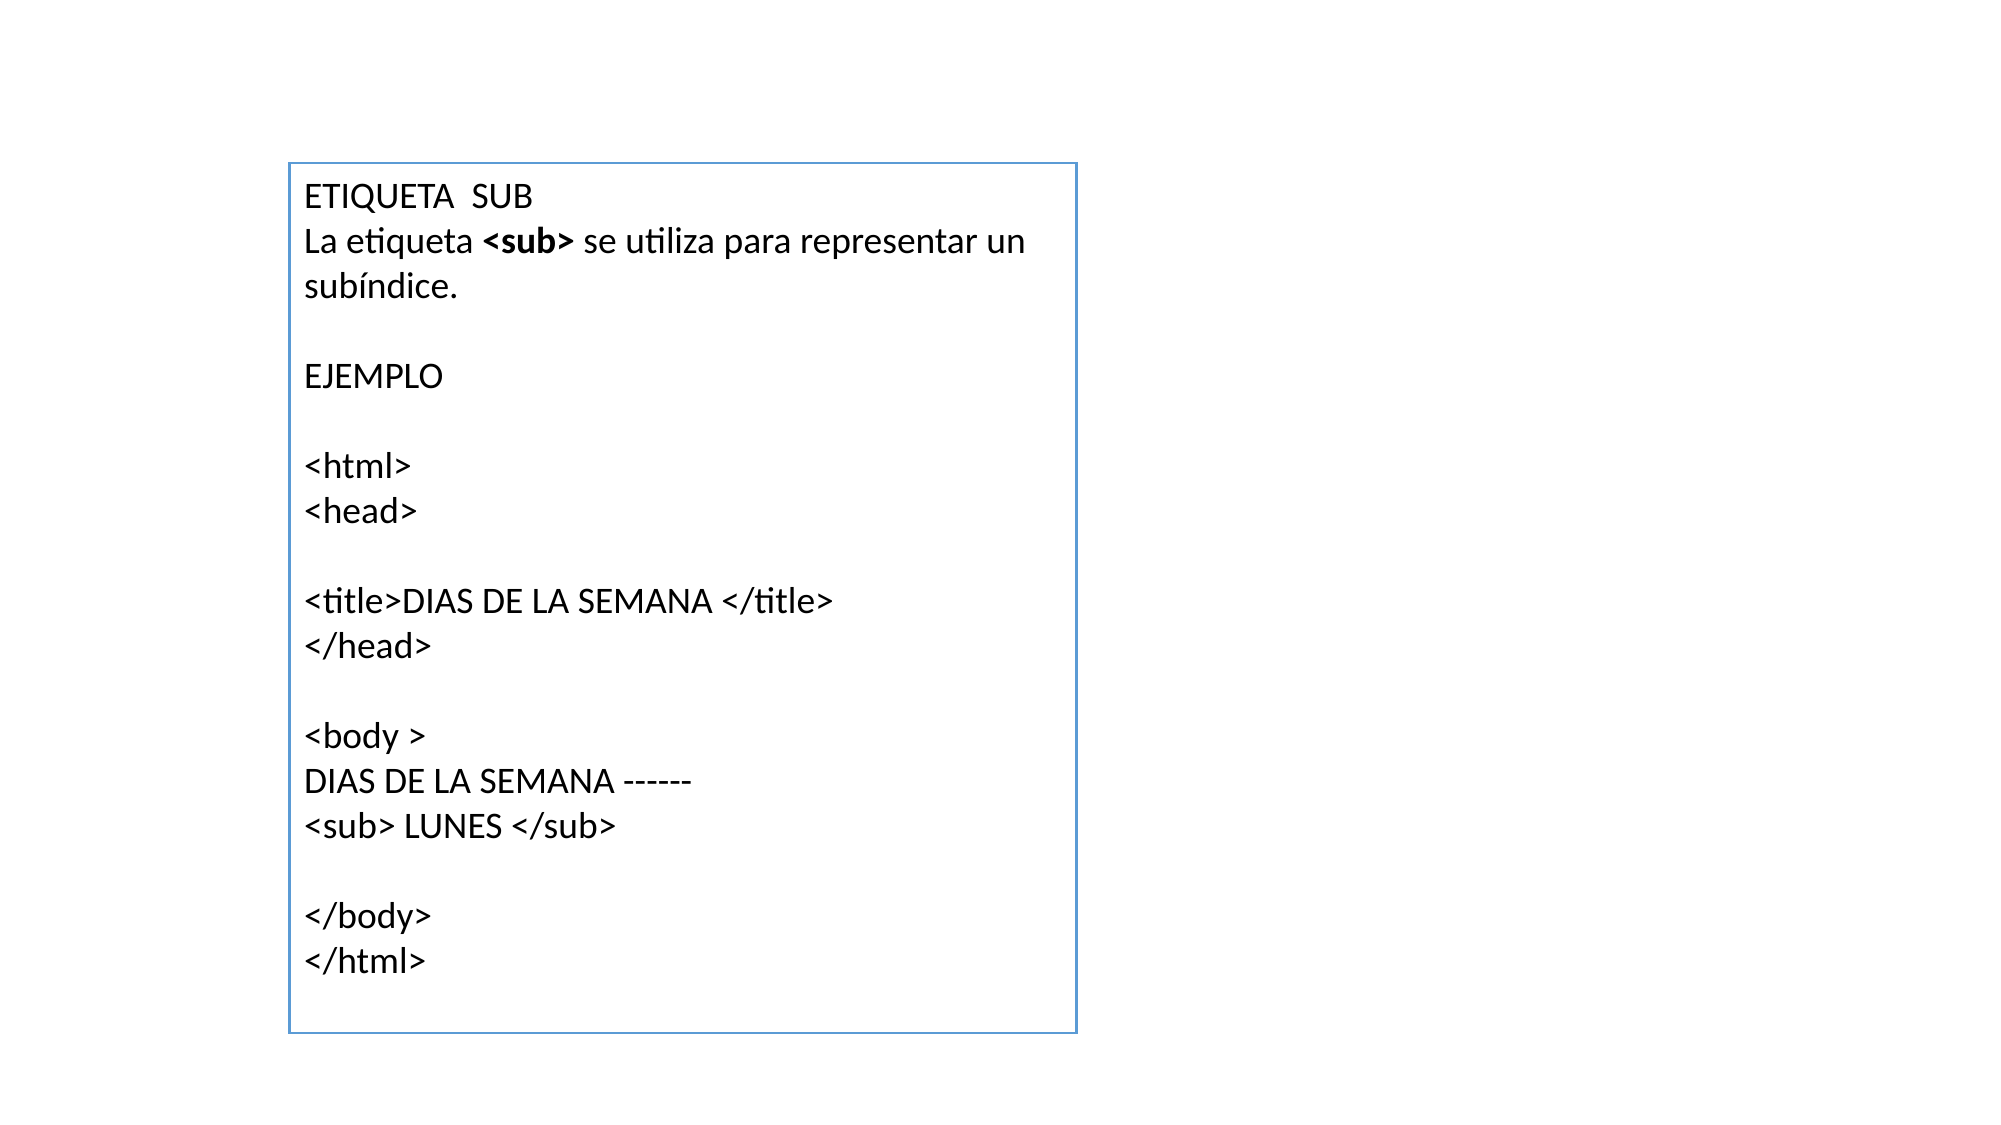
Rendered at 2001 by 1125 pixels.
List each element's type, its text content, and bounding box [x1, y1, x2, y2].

text_box ETIQUETA SUB La etiqueta <sub> se utiliza para representar un subíndice. EJEMPLO <html> <head> <title>DIAS DE LA SEMANA </title> </head> <body > DIAS DE LA SEMANA ------ <sub> LUNES </sub> </body> </html> [288, 162, 1078, 1034]
